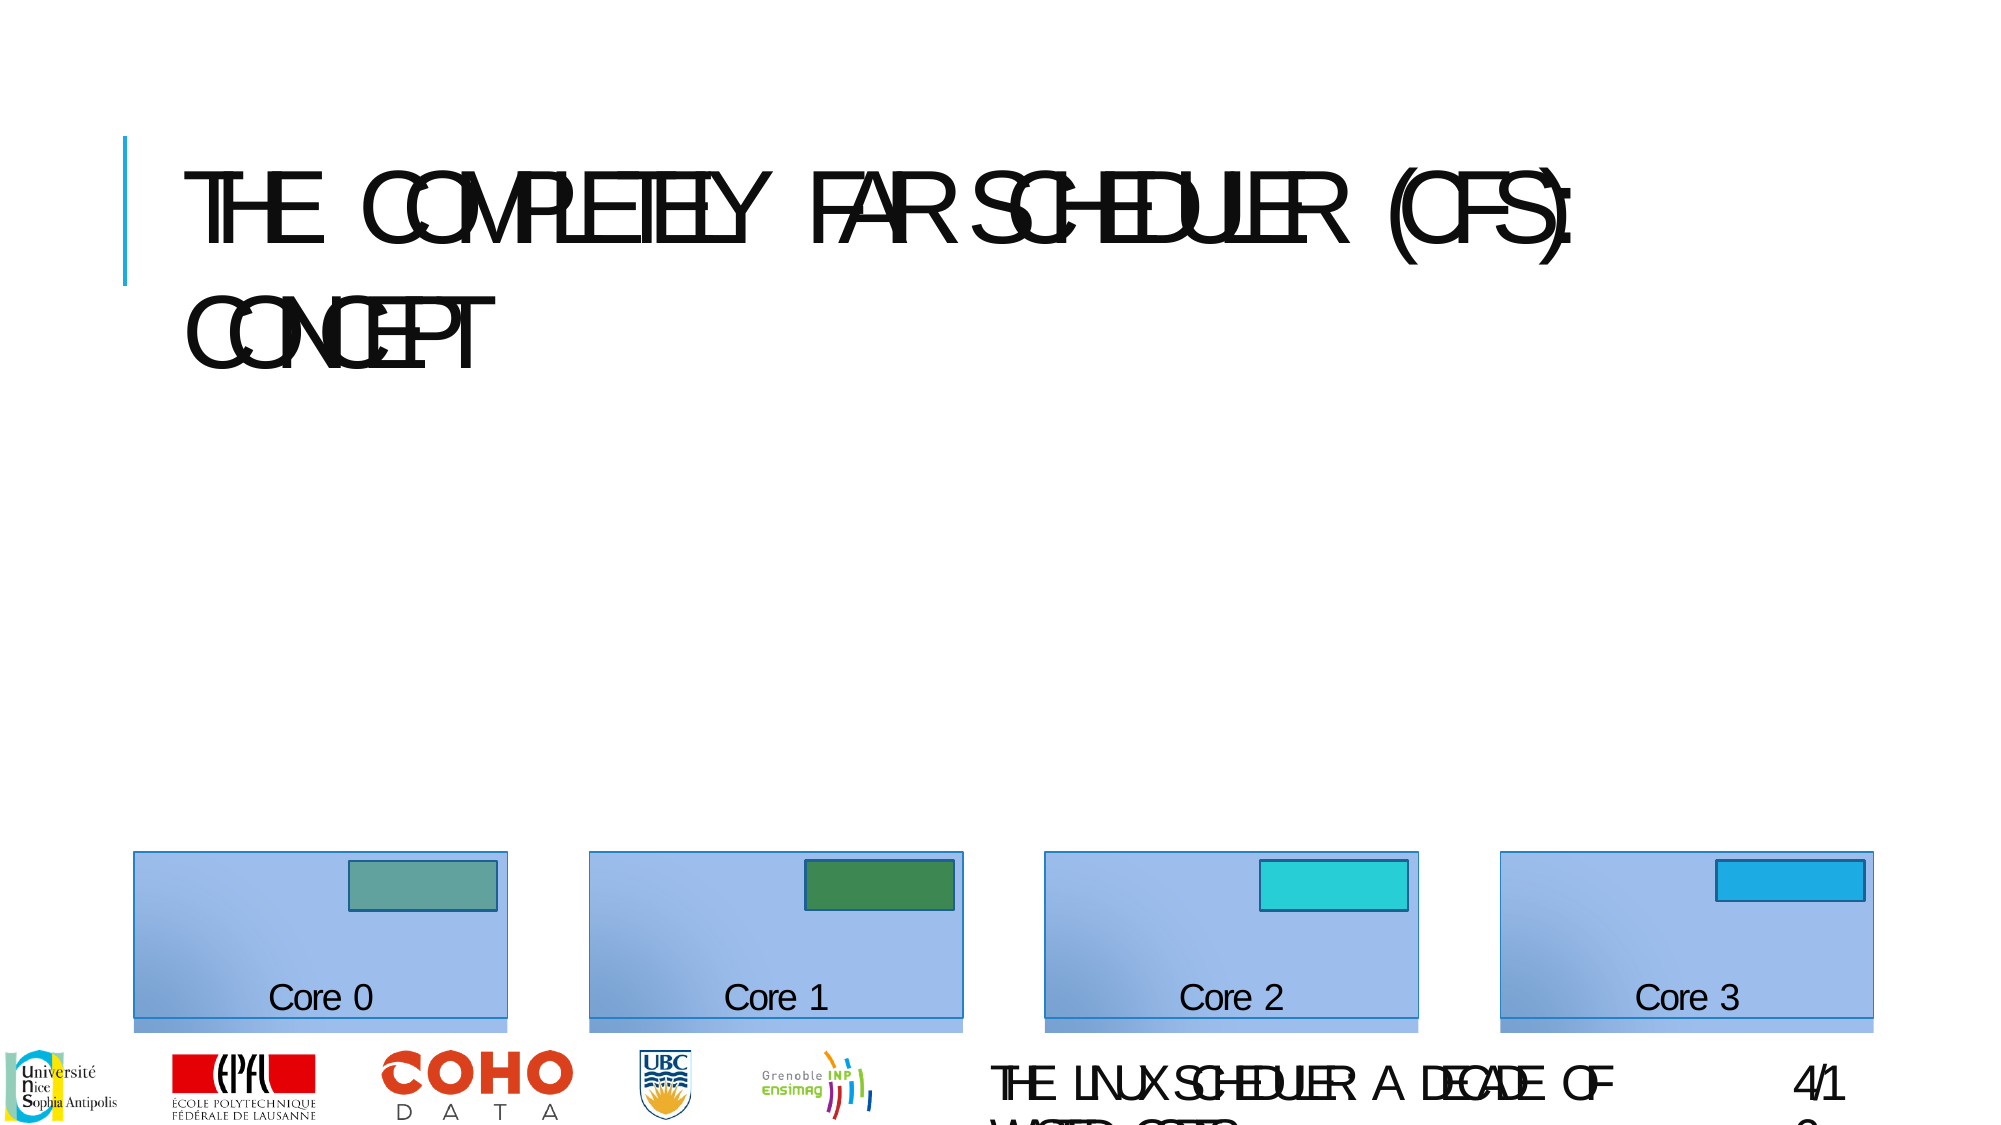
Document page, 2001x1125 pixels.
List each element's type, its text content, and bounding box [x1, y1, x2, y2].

text_box [171, 1054, 316, 1120]
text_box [804, 858, 956, 912]
text_box [1500, 1019, 1874, 1033]
text_box Core 1 [589, 852, 963, 1019]
text_box [133, 1019, 508, 1033]
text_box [347, 859, 499, 913]
text_box Core 0 [133, 852, 508, 1019]
text_box [1044, 1019, 1419, 1033]
text_box [589, 1019, 963, 1033]
text_box [762, 1050, 872, 1120]
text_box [1258, 858, 1410, 912]
text_box [381, 1050, 573, 1120]
text_box [639, 1050, 692, 1120]
text_box Core 2 [1044, 852, 1419, 1019]
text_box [1714, 858, 1867, 903]
text_box Core 3 [1500, 852, 1874, 1019]
text_box [4, 1050, 117, 1123]
footer THE LINUX SCHEDULER: A DECADE OF WASTED CORES [987, 1057, 1750, 1125]
text_box 4/16 [1790, 1057, 1864, 1125]
title THE COMPLETELY FAIR SCHEDULER (CFS): CONCEPT [180, 137, 1766, 390]
